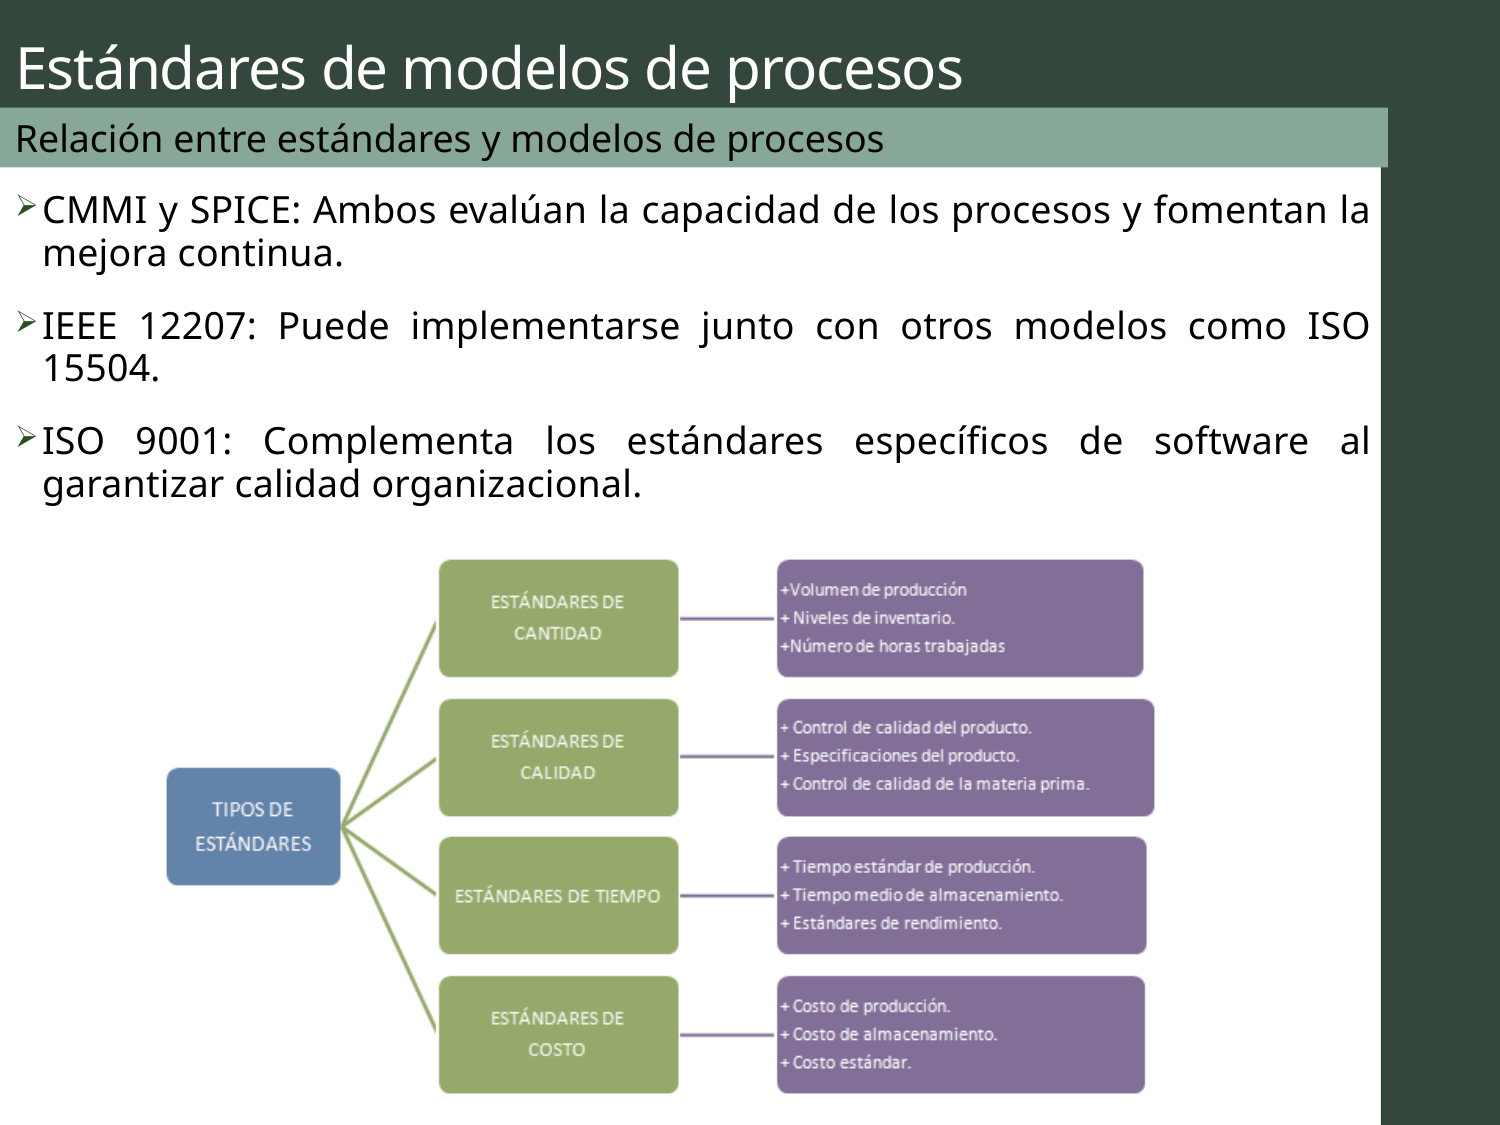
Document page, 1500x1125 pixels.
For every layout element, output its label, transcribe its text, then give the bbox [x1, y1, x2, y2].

list CMMI y SPICE: Ambos evalúan la capacidad de los procesos y fomentan la mejora continua. IEEE 12207: Puede implementarse junto con otros modelos como ISO 15504. ISO 9001: Complementa los estándares específicos de software al garantizar calidad organizacional. [0, 182, 1388, 514]
picture [156, 513, 1175, 1125]
text_box Relación entre estándares y modelos de procesos [0, 107, 1388, 168]
title Estándares de modelos de procesos [0, 0, 1388, 107]
